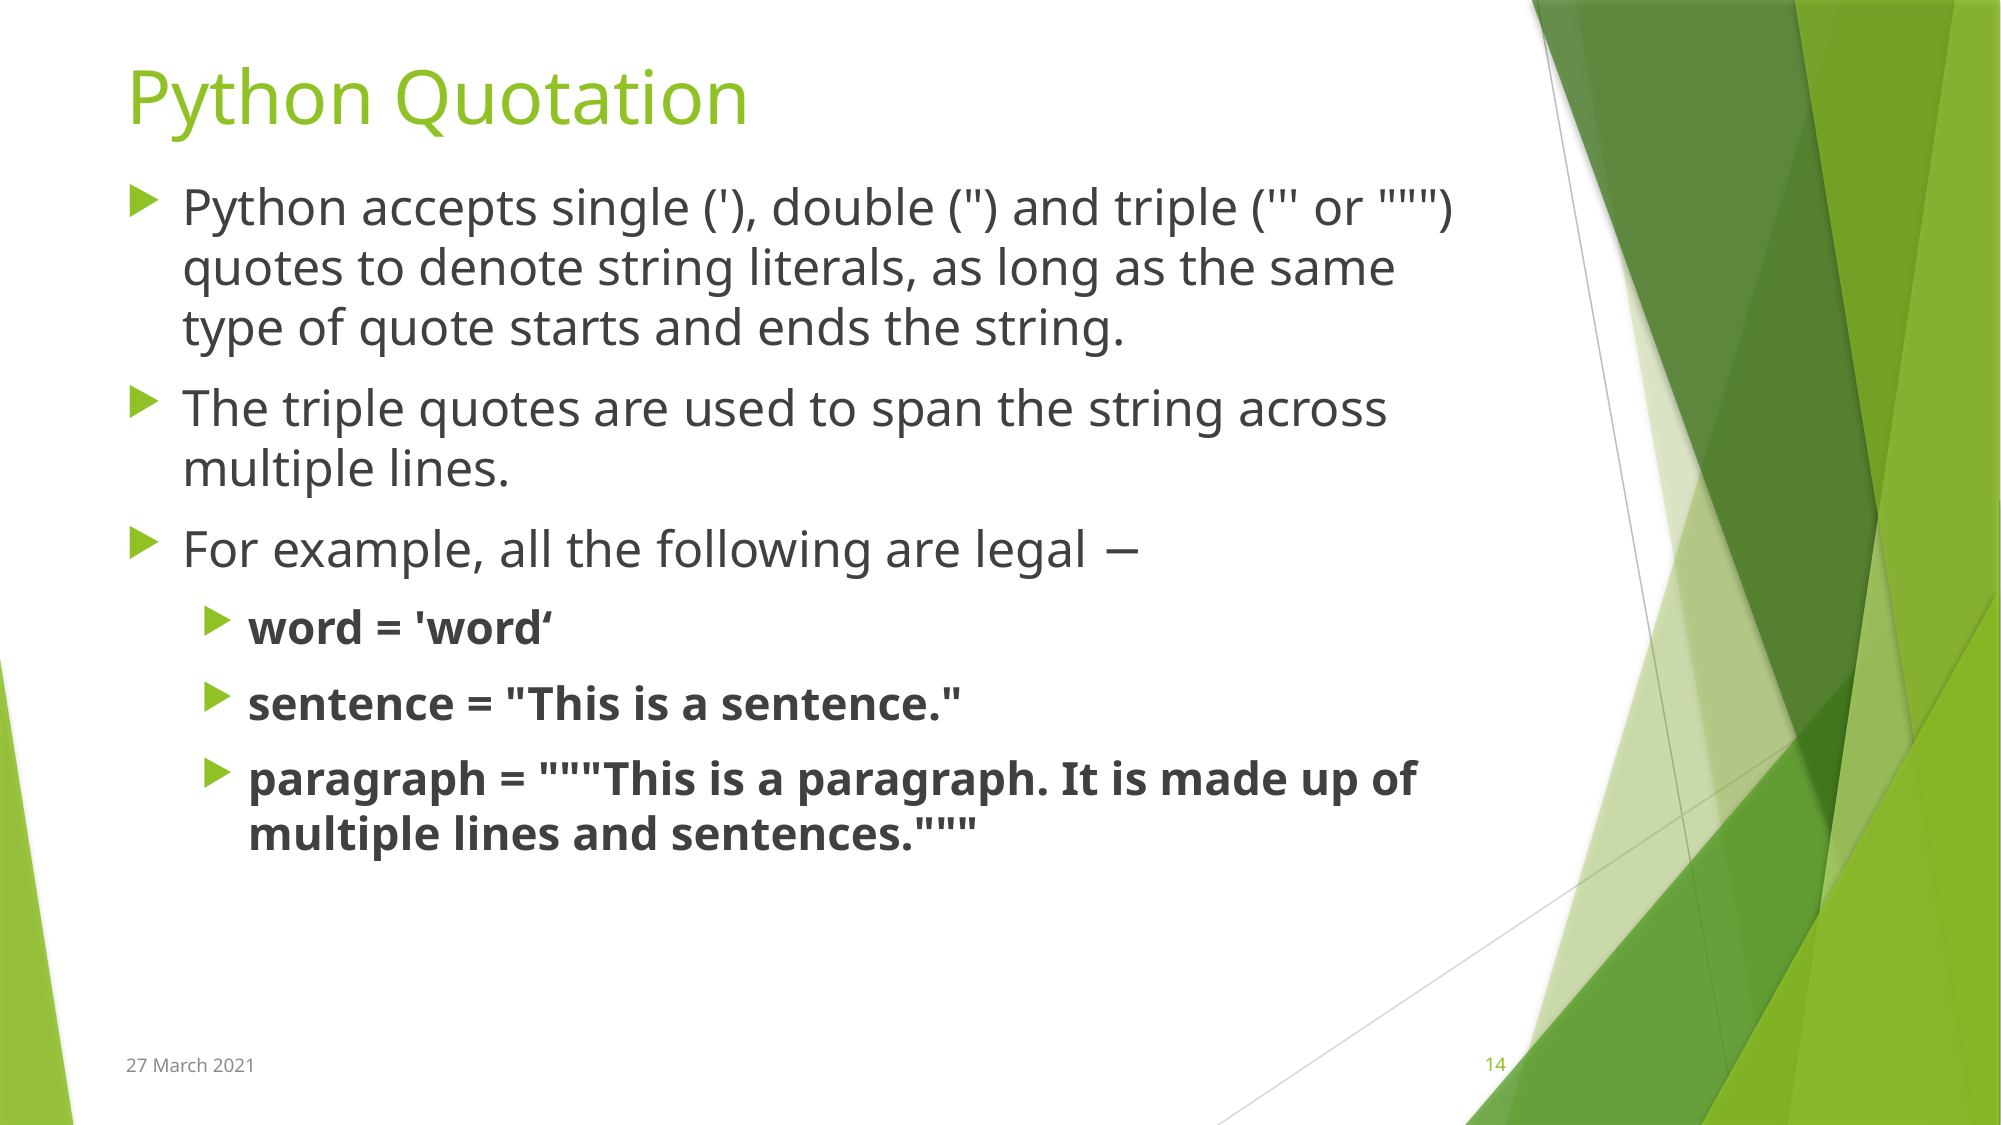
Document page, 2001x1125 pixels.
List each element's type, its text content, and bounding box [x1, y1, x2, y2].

list Python accepts single ('), double (") and triple (''' or """) quotes to denote string literals, as long as the same type of quote starts and ends the string. The triple quotes are used to span the string across multiple lines. For example, all the following are legal − word = 'word‘ sentence = "This is a sentence." paragraph = """This is a paragraph. It is made up of multiple lines and sentences.""" [111, 168, 1522, 1036]
footer 27 March 2021 [111, 1035, 1145, 1095]
title Python Quotation [111, 41, 1522, 152]
slide_number 14 [1409, 1035, 1522, 1095]
